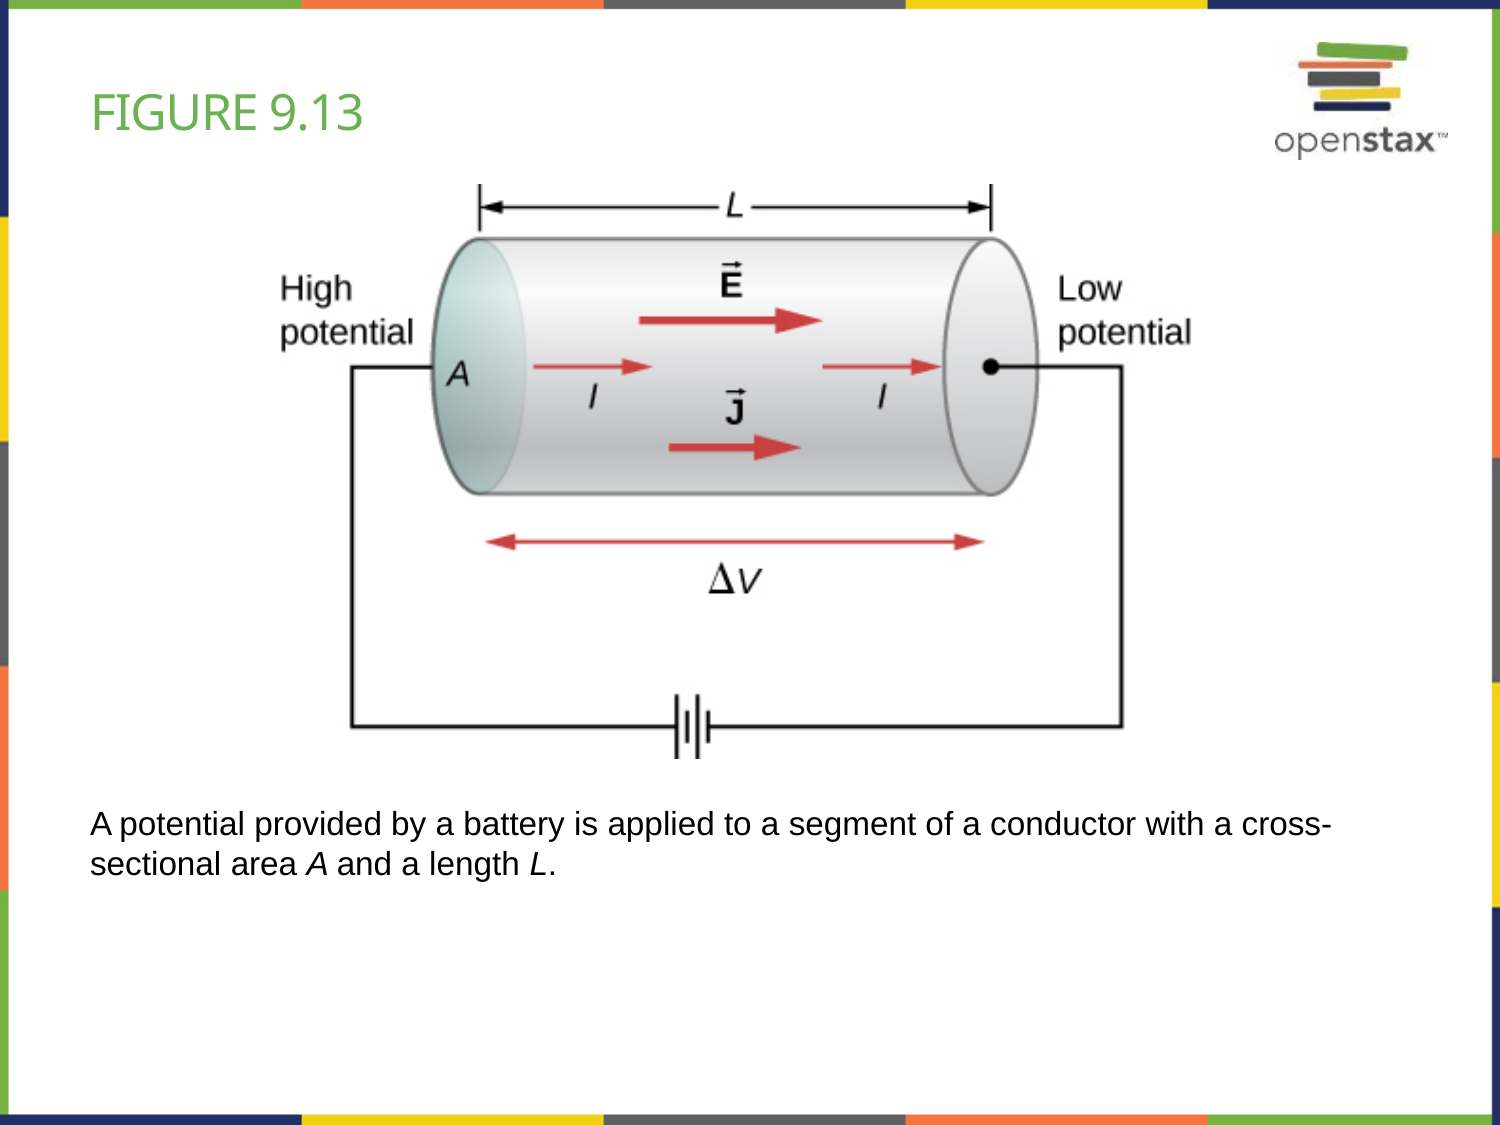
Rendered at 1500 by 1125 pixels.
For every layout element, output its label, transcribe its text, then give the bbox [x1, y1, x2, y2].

picture [0, 0, 1500, 1125]
title Figure 9.13 [75, 39, 1275, 148]
list A potential provided by a battery is applied to a segment of a conductor with a cross-sectional area A and a length L. [75, 794, 1398, 986]
